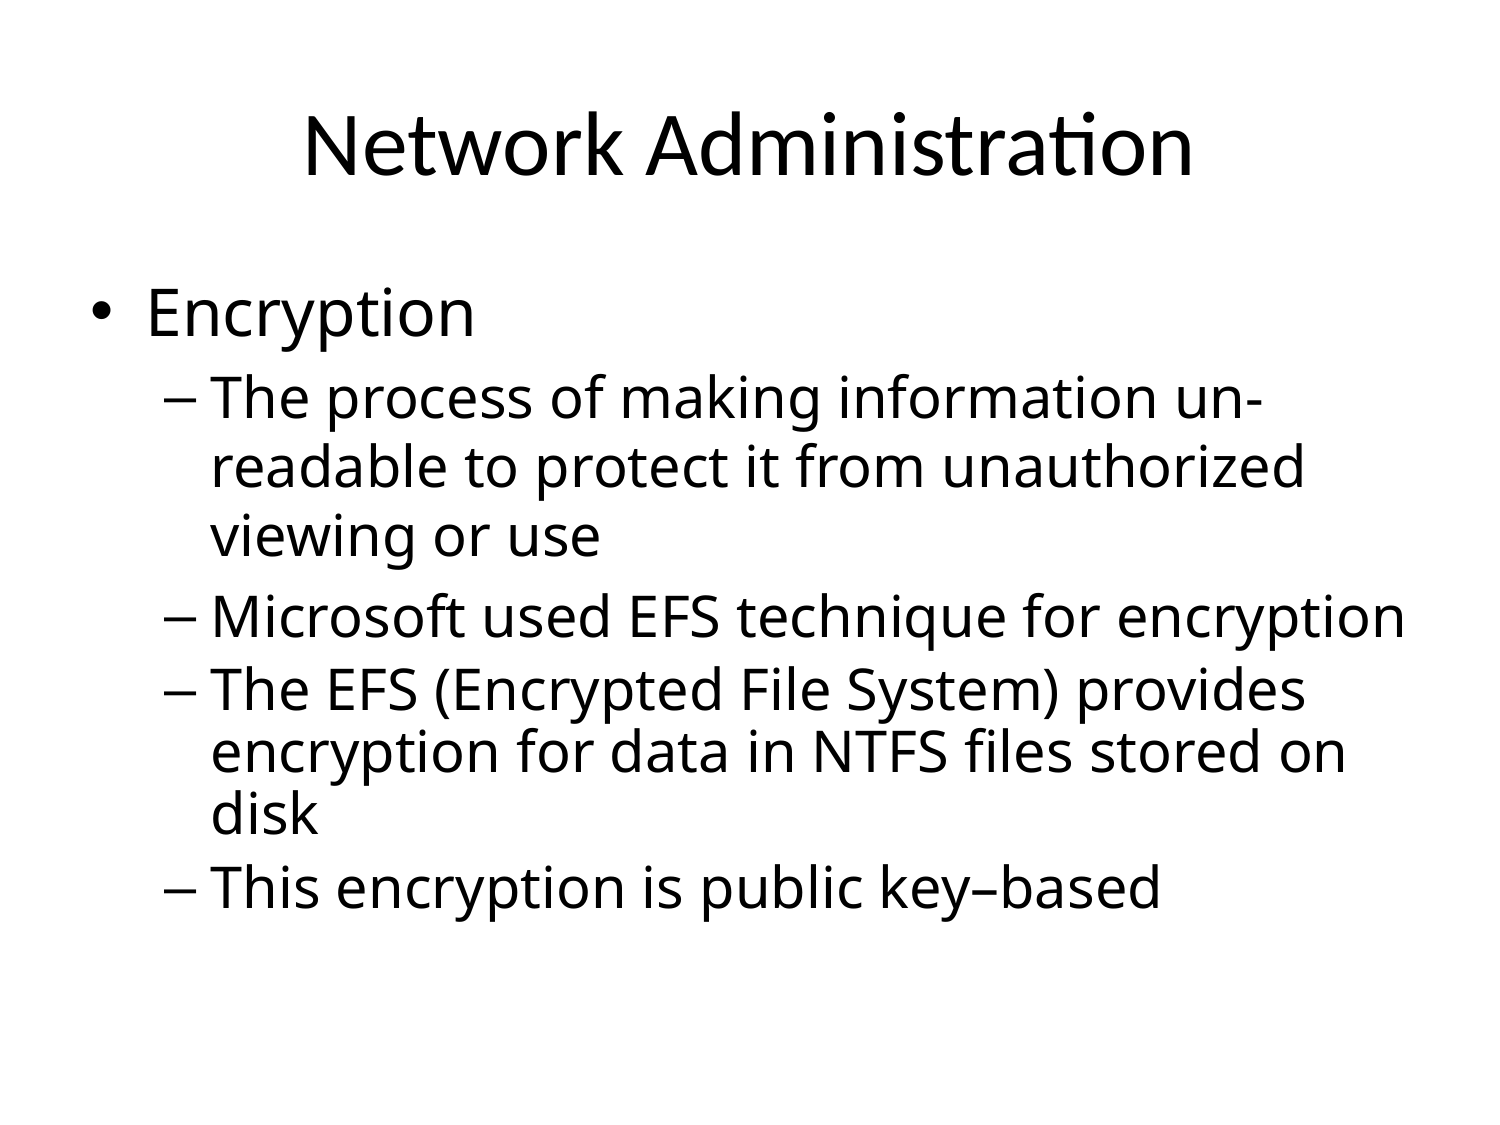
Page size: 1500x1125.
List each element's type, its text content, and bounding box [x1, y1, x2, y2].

list Encryption The process of making information un-readable to protect it from unauthorized viewing or use Microsoft used EFS technique for encryption The EFS (Encrypted File System) provides encryption for data in NTFS files stored on disk This encryption is public key–based [75, 262, 1425, 1005]
title Network Administration [75, 45, 1425, 233]
